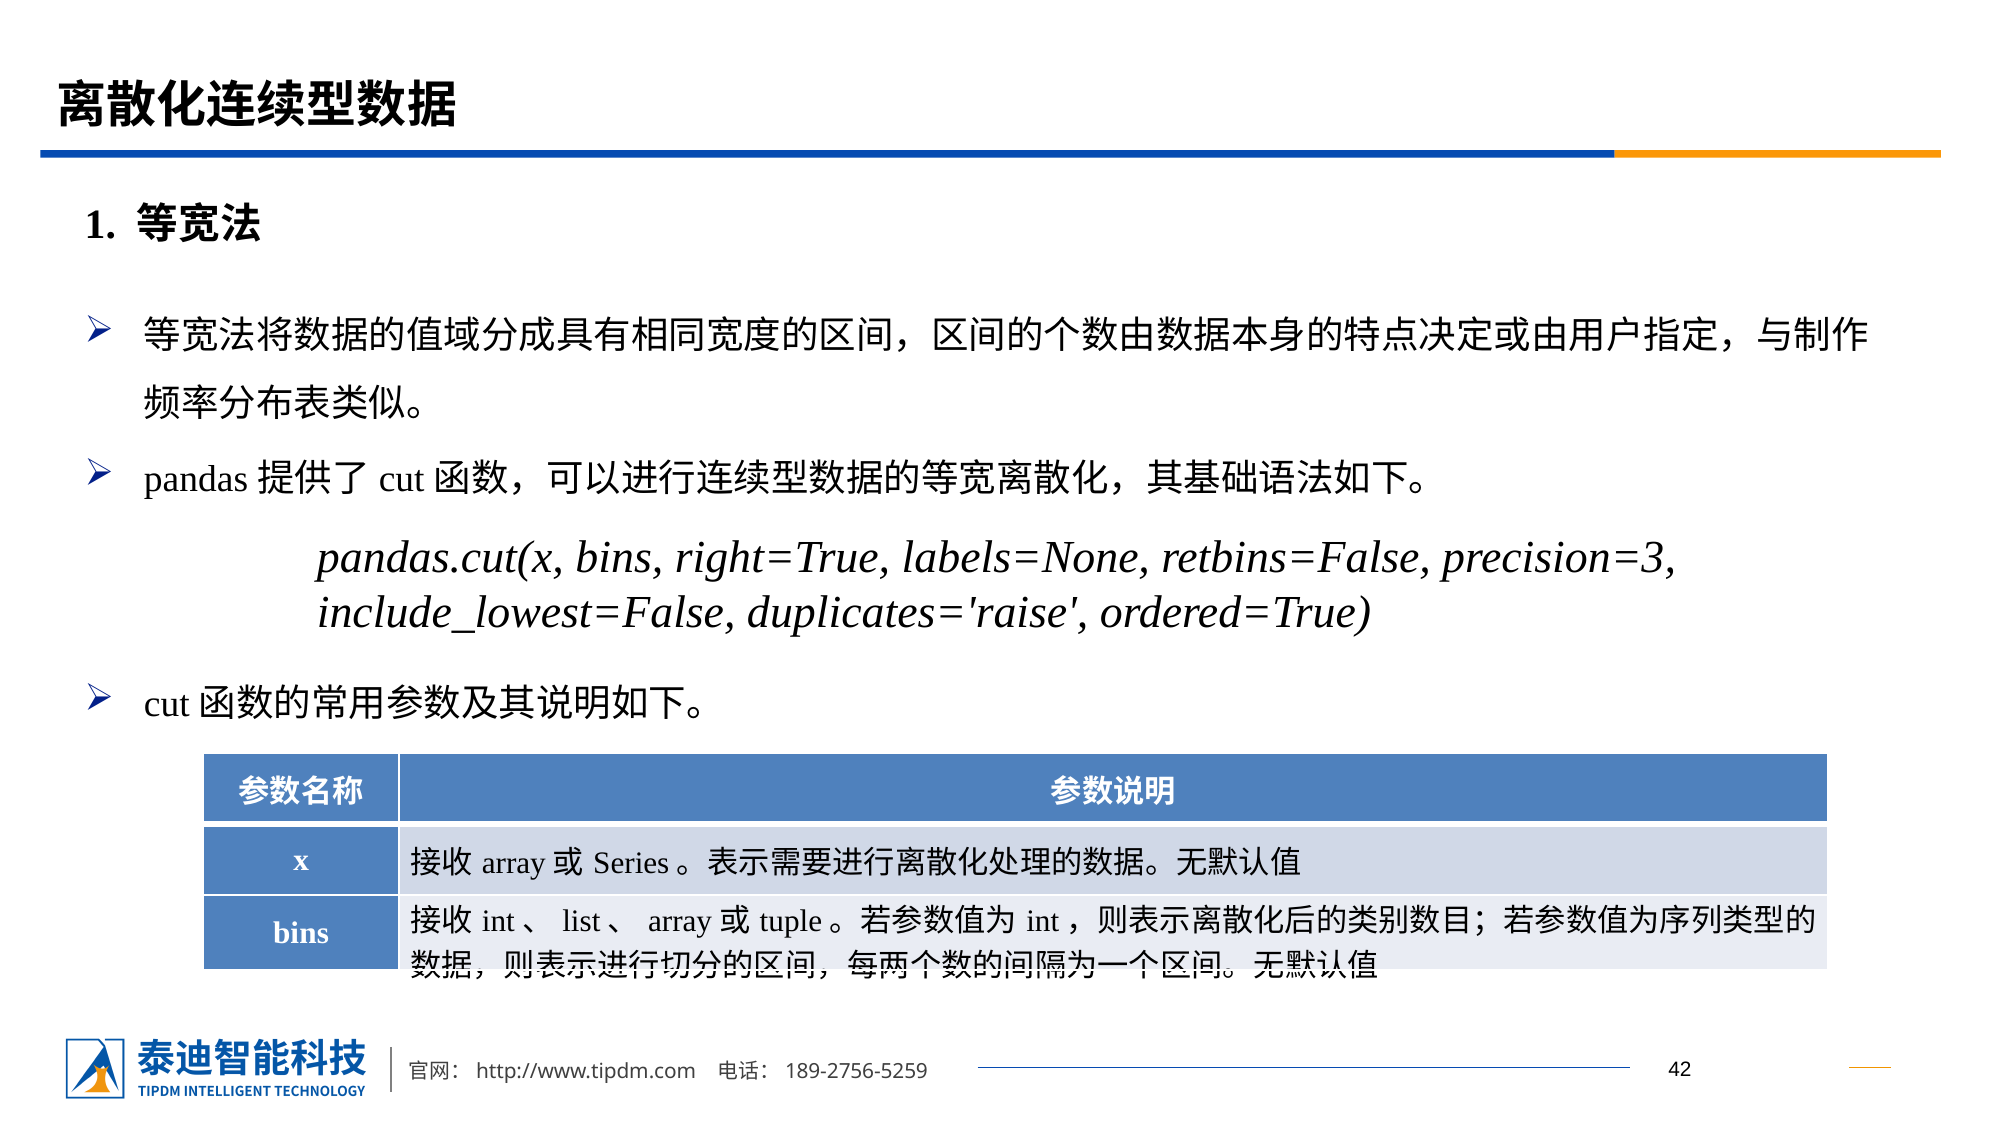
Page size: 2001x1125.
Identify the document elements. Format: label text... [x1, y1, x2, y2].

picture [52, 1028, 378, 1107]
table_cell bins [204, 896, 398, 969]
list 等宽法将数据的值域分成具有相同宽度的区间，区间的个数由数据本身的特点决定或由用户指定，与制作频率分布表类似。 pandas提供了cut函数，可以进行连续型数据的等宽离散化，其基础语法如下。 cut函数的常用参数及其说明如下。 [69, 281, 1892, 1078]
list 1. 等宽法 [69, 186, 1892, 257]
table_header 参数说明 [400, 754, 1827, 821]
table_cell 接收int、list、array或tuple。若参数值为int，则表示离散化后的类别数目；若参数值为序列类型的数据，则表示进行切分的区间，每两个数的间隔为一个区间。无默认值 [400, 896, 1827, 969]
title 离散化连续型数据 [41, 58, 1842, 146]
text_box pandas.cut(x, bins, right=True, labels=None, retbins=False, precision=3, include_lowest=False, duplicates='raise', ordered=True) [243, 519, 1757, 645]
table_header 参数名称 [204, 754, 398, 821]
table_cell x [204, 827, 398, 894]
table_cell 接收array或Series。表示需要进行离散化处理的数据。无默认值 [400, 827, 1827, 894]
